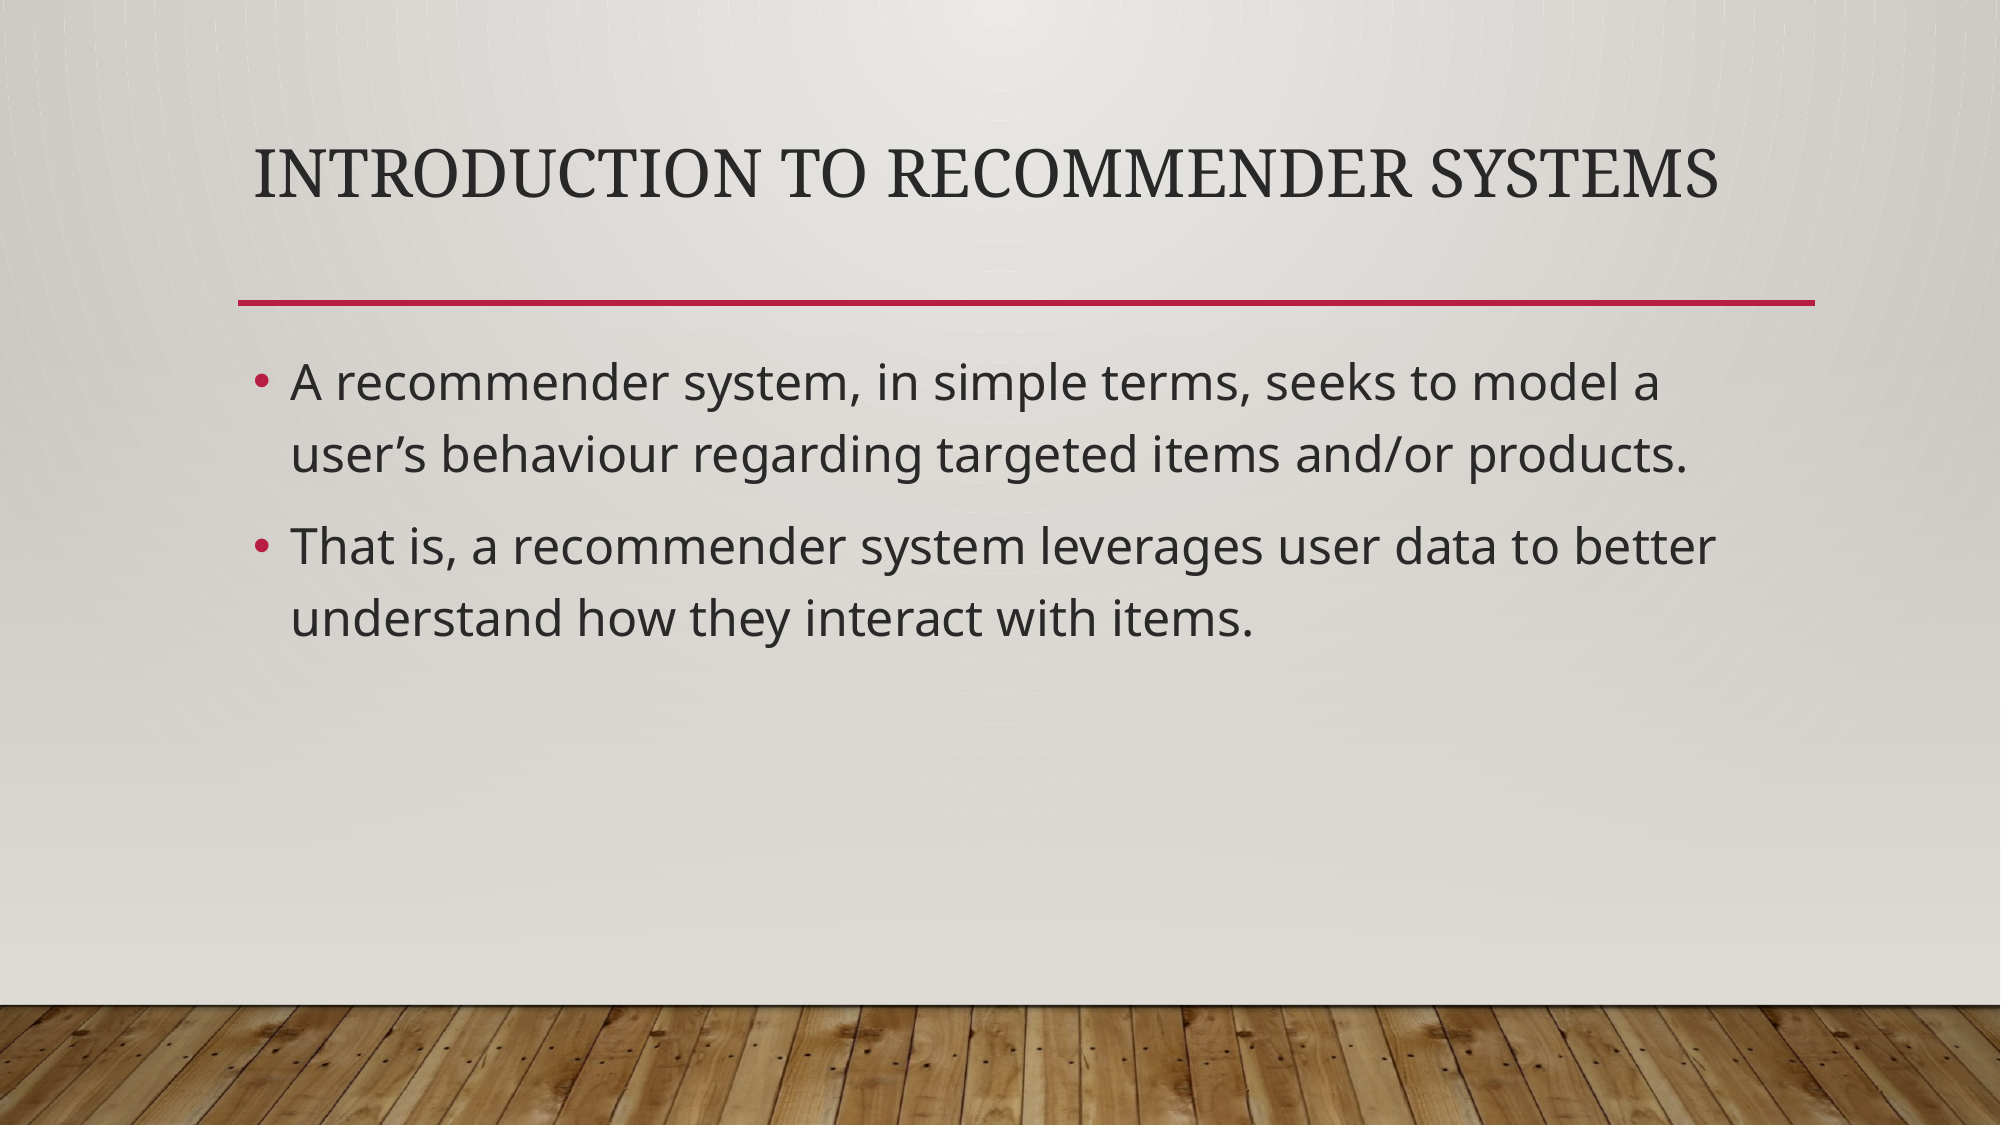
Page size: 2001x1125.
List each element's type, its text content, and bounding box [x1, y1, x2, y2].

list A recommender system, in simple terms, seeks to model a user’s behaviour regarding targeted items and/or products. That is, a recommender system leverages user data to better understand how they interact with items. [238, 330, 1814, 897]
picture [0, 1005, 2000, 1125]
title Introduction to recommender systems [238, 131, 1814, 305]
